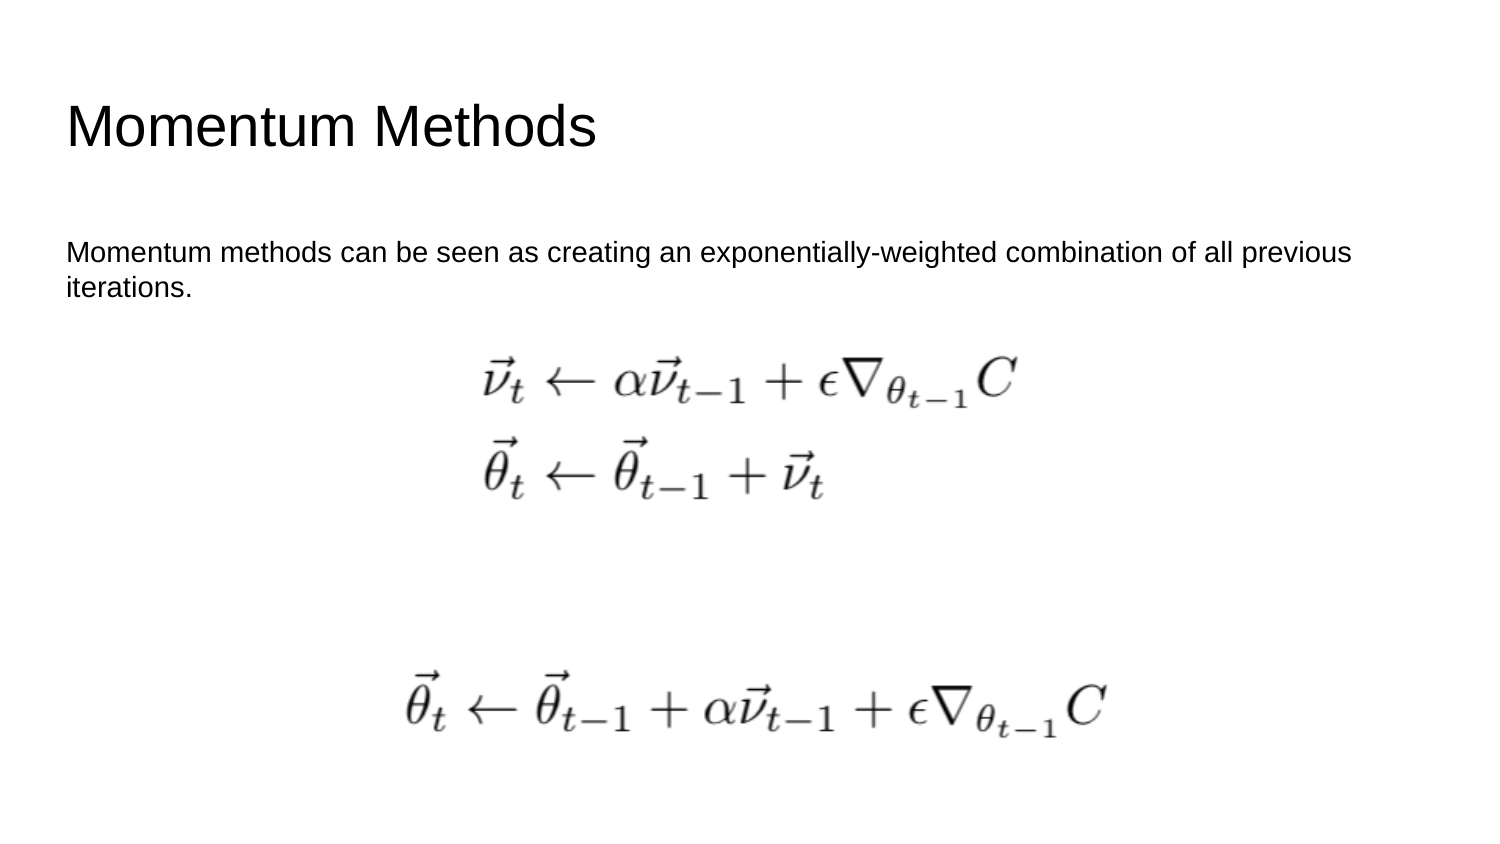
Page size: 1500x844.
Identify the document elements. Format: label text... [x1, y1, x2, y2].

title Momentum Methods [51, 72, 1449, 167]
picture [454, 328, 1046, 516]
picture [365, 634, 1135, 774]
text_box Momentum methods can be seen as creating an exponentially-weighted combination of all previous iterations. [51, 218, 1391, 313]
